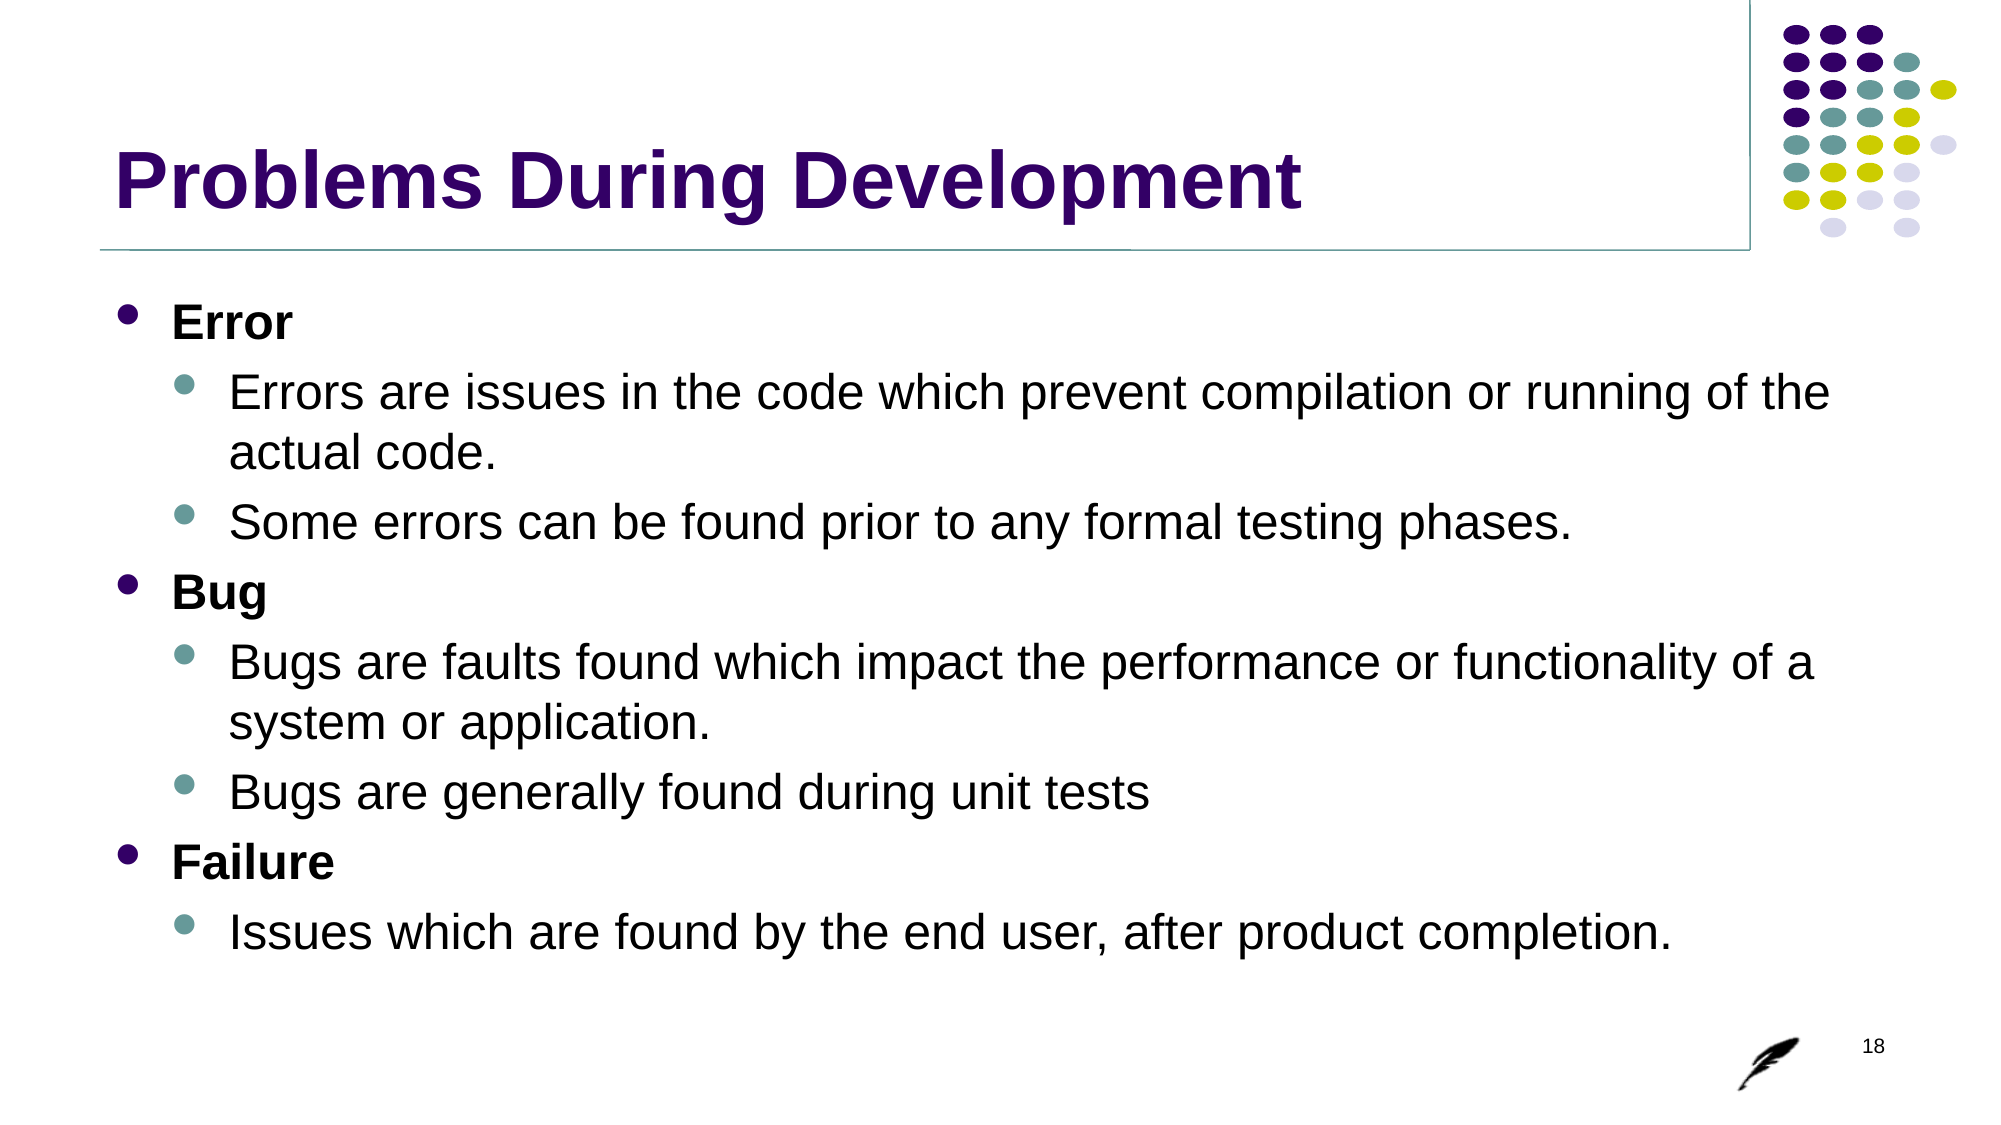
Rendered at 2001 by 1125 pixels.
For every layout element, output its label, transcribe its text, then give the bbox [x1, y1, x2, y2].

slide_number 18 [1433, 1025, 1900, 1100]
title Problems During Development [99, 20, 1750, 233]
list Error Errors are issues in the code which prevent compilation or running of the actual code. Some errors can be found prior to any formal testing phases. Bug Bugs are faults found which impact the performance or functionality of a system or application. Bugs are generally found during unit tests Failure Issues which are found by the end user, after product completion. [99, 282, 1900, 1006]
